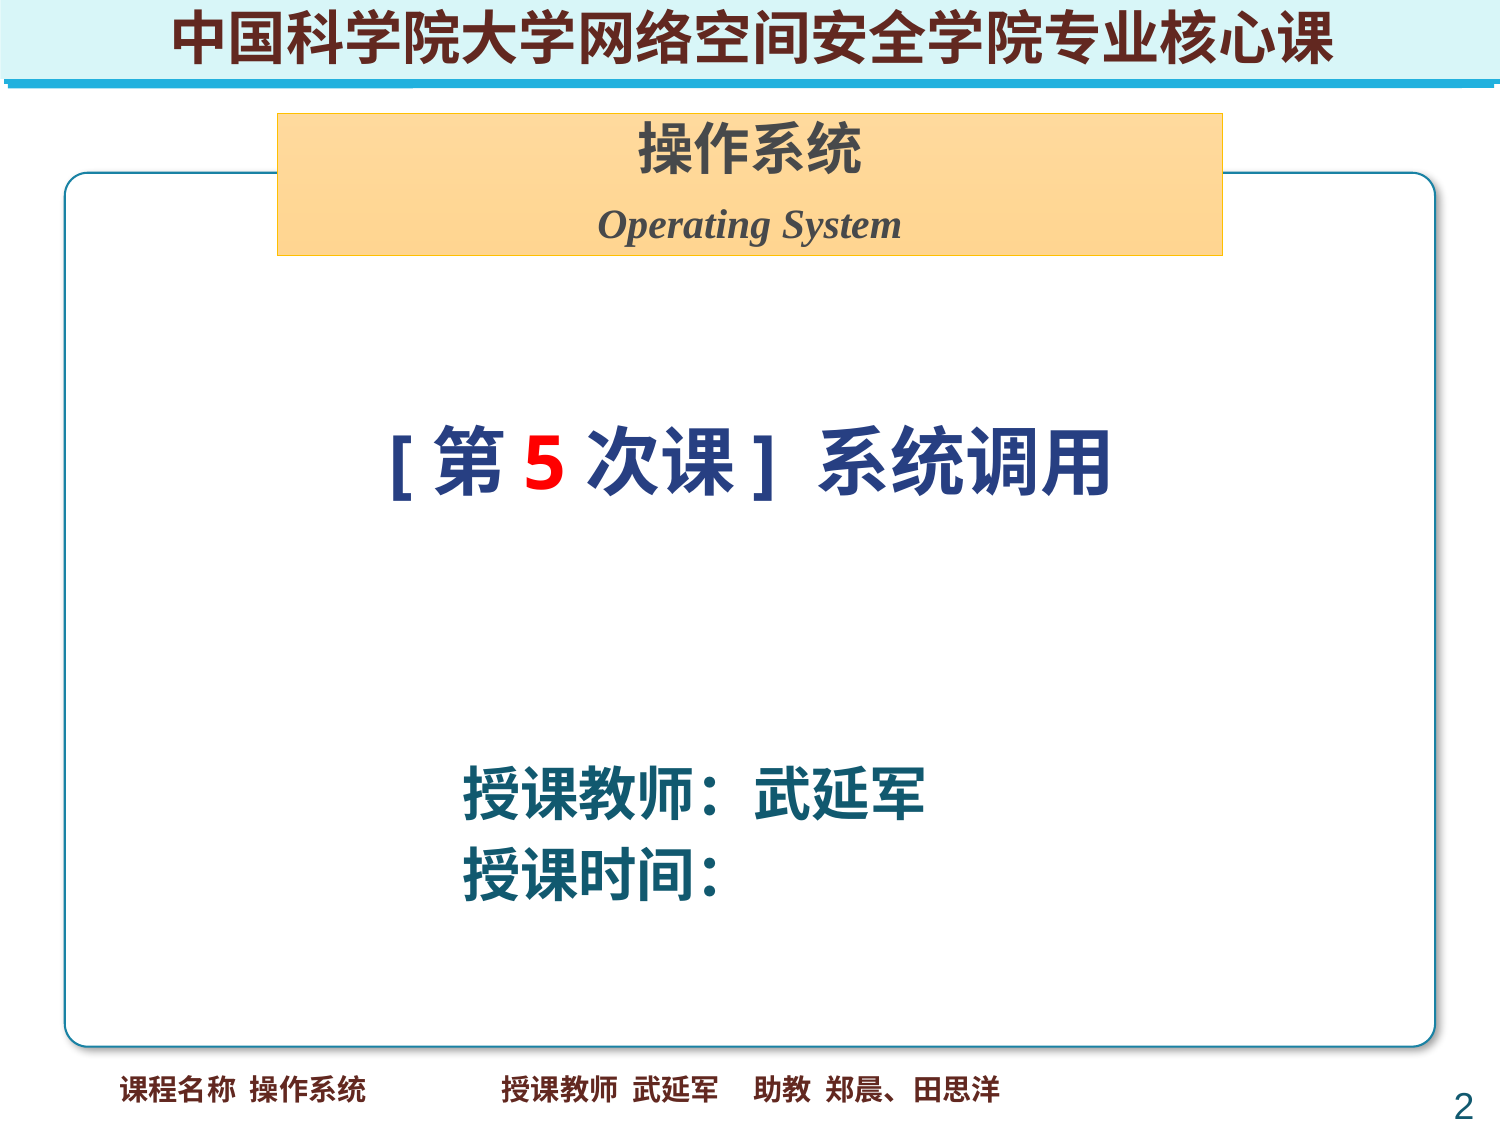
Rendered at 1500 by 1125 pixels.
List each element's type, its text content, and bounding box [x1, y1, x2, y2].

text_box 课程名称 操作系统 授课教师 武延军 助教 郑晨、田思洋 [104, 1066, 1412, 1111]
text_box [第5次课] 系统调用 [104, 383, 1399, 490]
text_box 授课教师：武延军 授课时间： [447, 749, 1074, 913]
text_box 中国科学院大学网络空间安全学院专业核心课 [0, 0, 1500, 79]
text_box [560, 987, 960, 1058]
text_box 2 [1316, 1084, 1490, 1125]
list 操作系统 Operating System [277, 113, 1223, 256]
